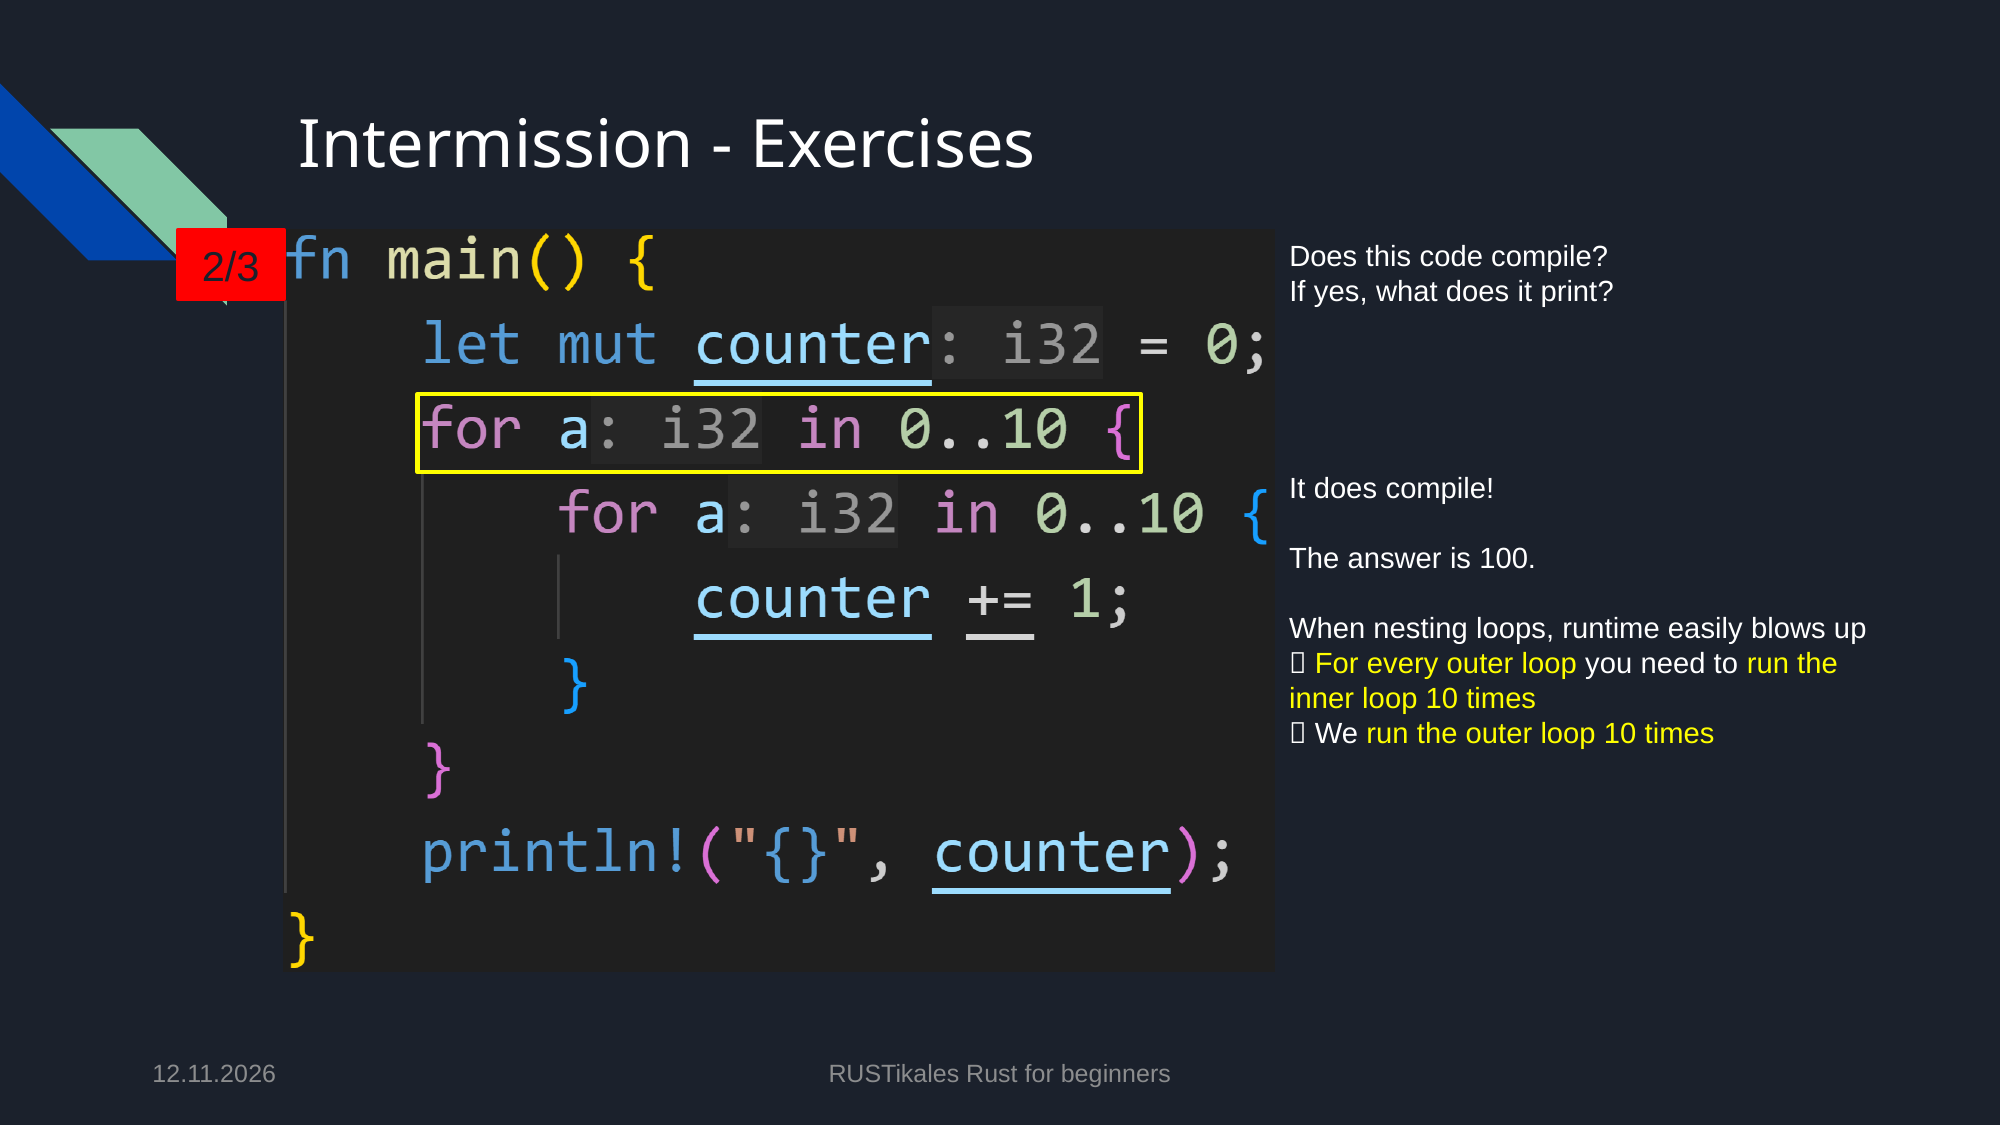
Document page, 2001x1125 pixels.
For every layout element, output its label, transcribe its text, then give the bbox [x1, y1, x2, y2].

footer RUSTikales Rust for beginners [662, 1042, 1338, 1103]
text_box It does compile! The answer is 100. When nesting loops, runtime easily blows up  For every outer loop you need to run the inner loop 10 times  We run the outer loop 10 times [1280, 461, 1888, 757]
text_box 2/3 [176, 228, 284, 301]
text_box Does this code compile? If yes, what does it print? [1275, 229, 1630, 315]
picture [283, 229, 1275, 972]
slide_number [137, 1042, 588, 1103]
title Intermission - Exercises [283, 86, 1824, 287]
